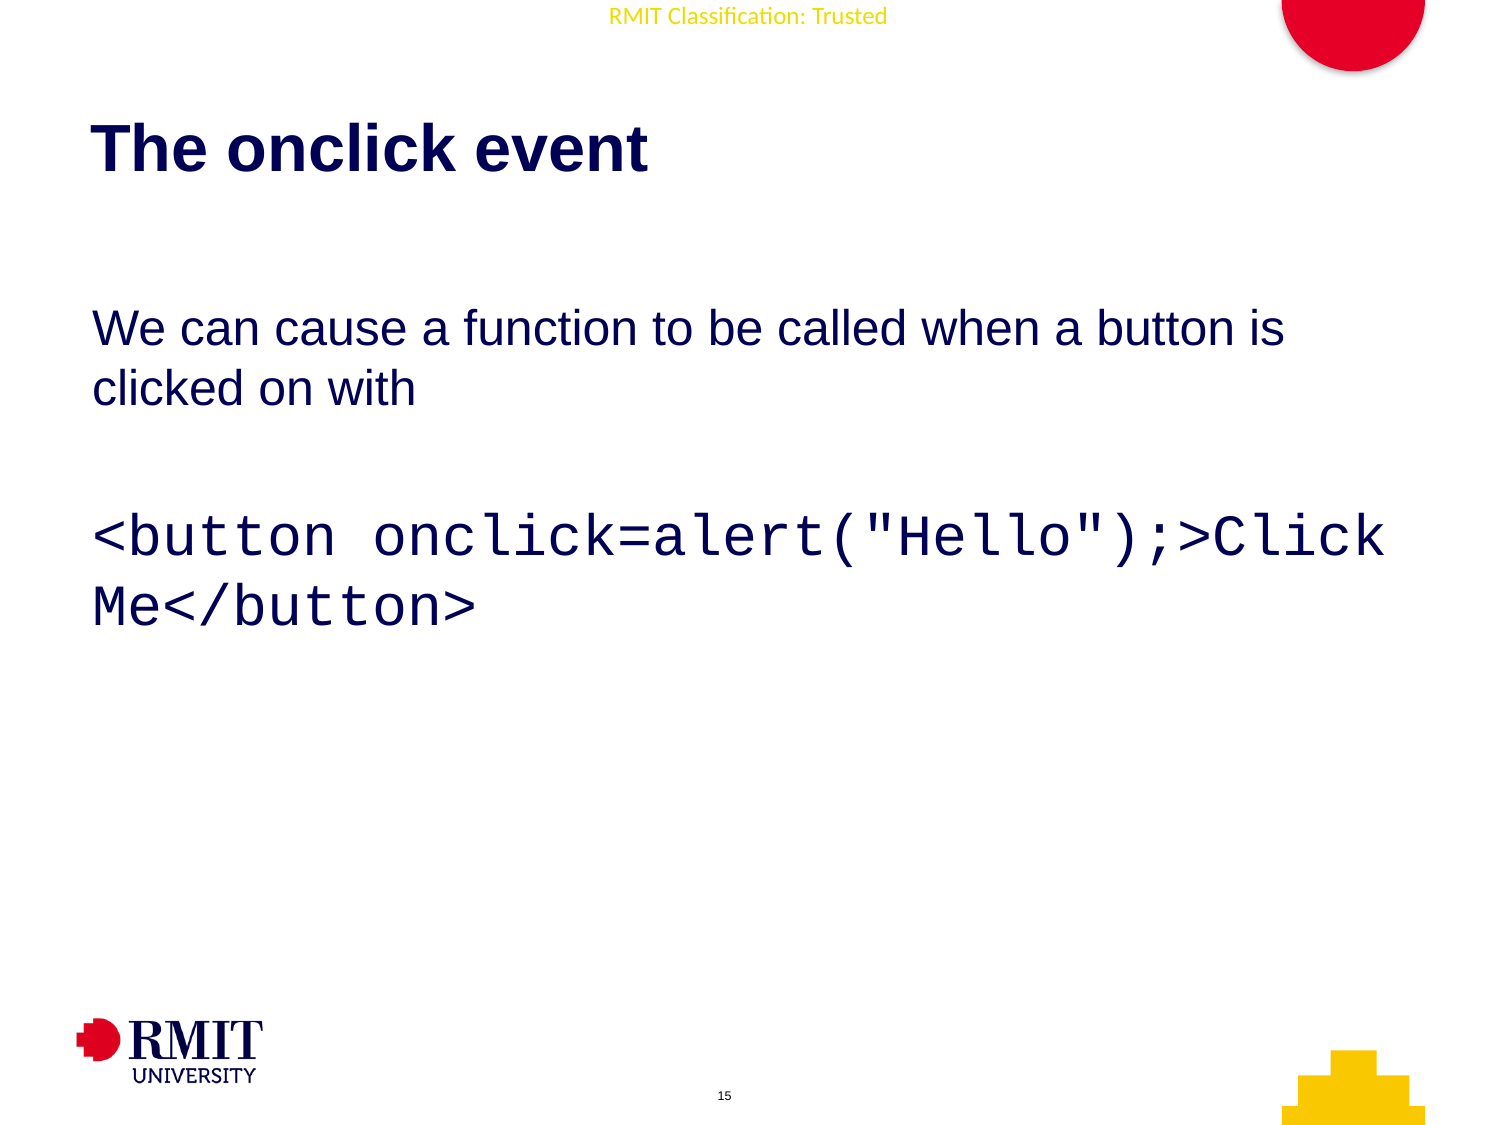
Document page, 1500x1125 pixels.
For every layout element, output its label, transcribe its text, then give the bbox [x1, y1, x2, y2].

list We can cause a function to be called when a button is clicked on with <button onclick=alert("Hello");>Click Me</button> [75, 288, 1425, 952]
picture [57, 1001, 281, 1102]
title The onclick event [75, 23, 1237, 267]
